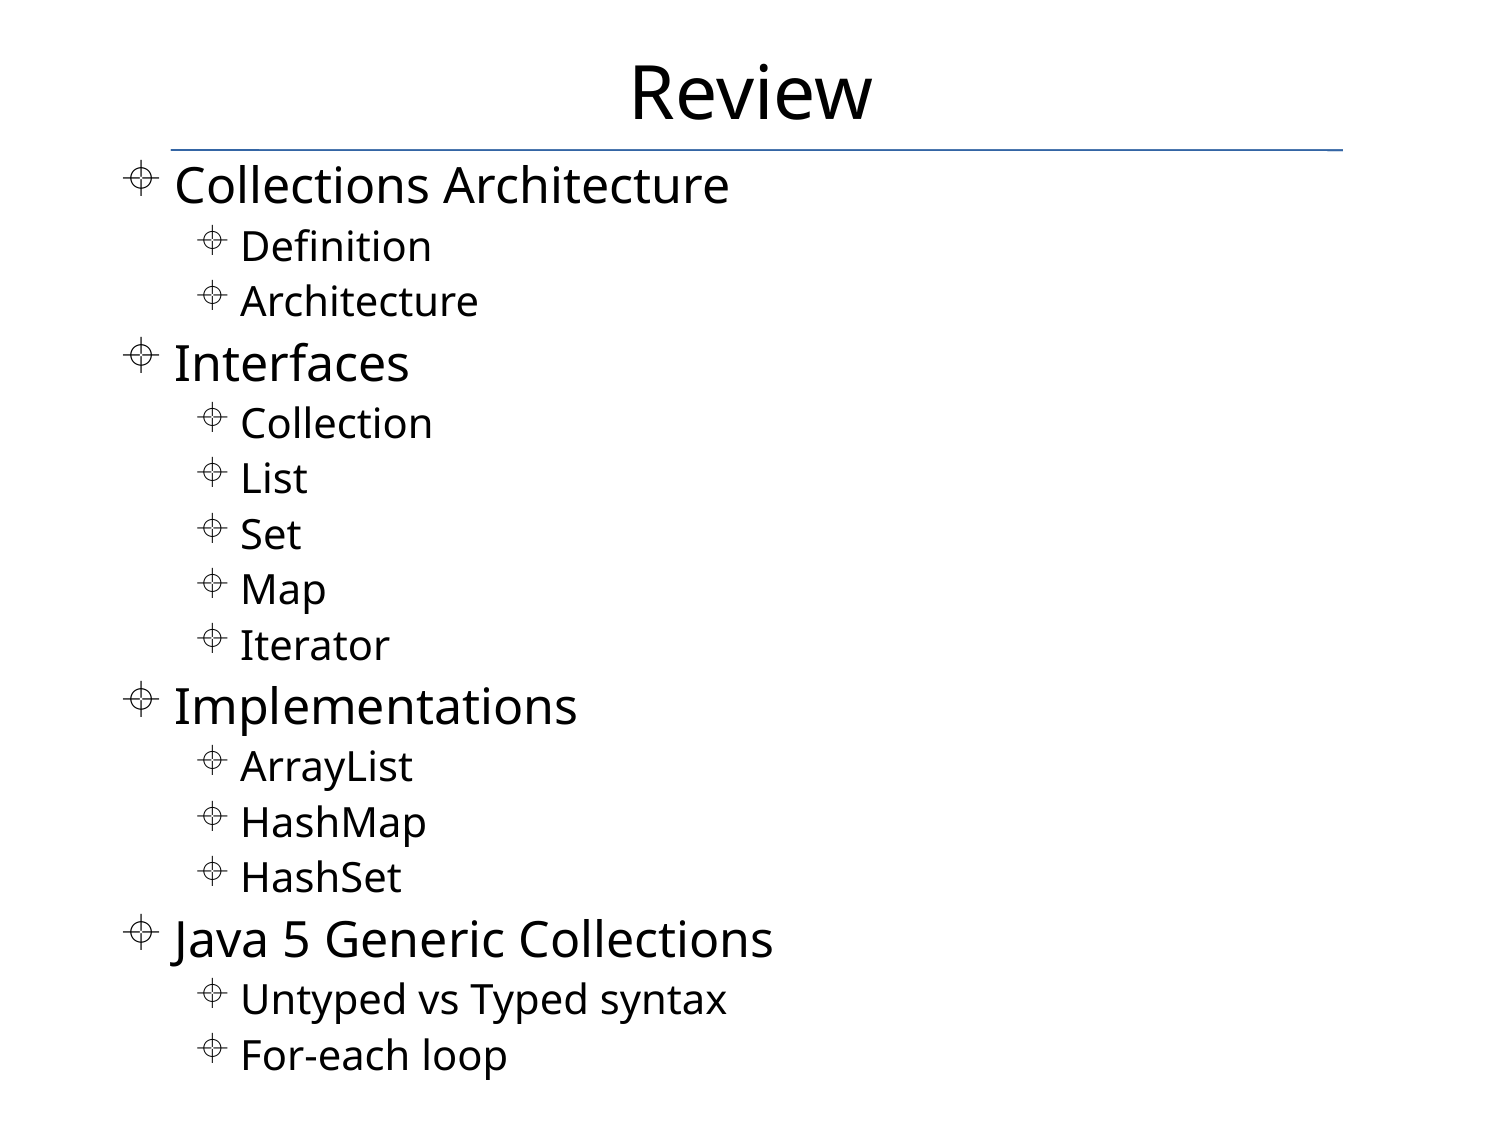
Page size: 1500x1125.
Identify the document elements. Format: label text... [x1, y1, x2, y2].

text_box Collections Architecture Definition Architecture Interfaces Collection List Set Map Iterator Implementations ArrayList HashMap HashSet Java 5 Generic Collections Untyped vs Typed syntax For-each loop [112, 160, 1465, 1080]
text_box Review [75, 35, 1428, 143]
